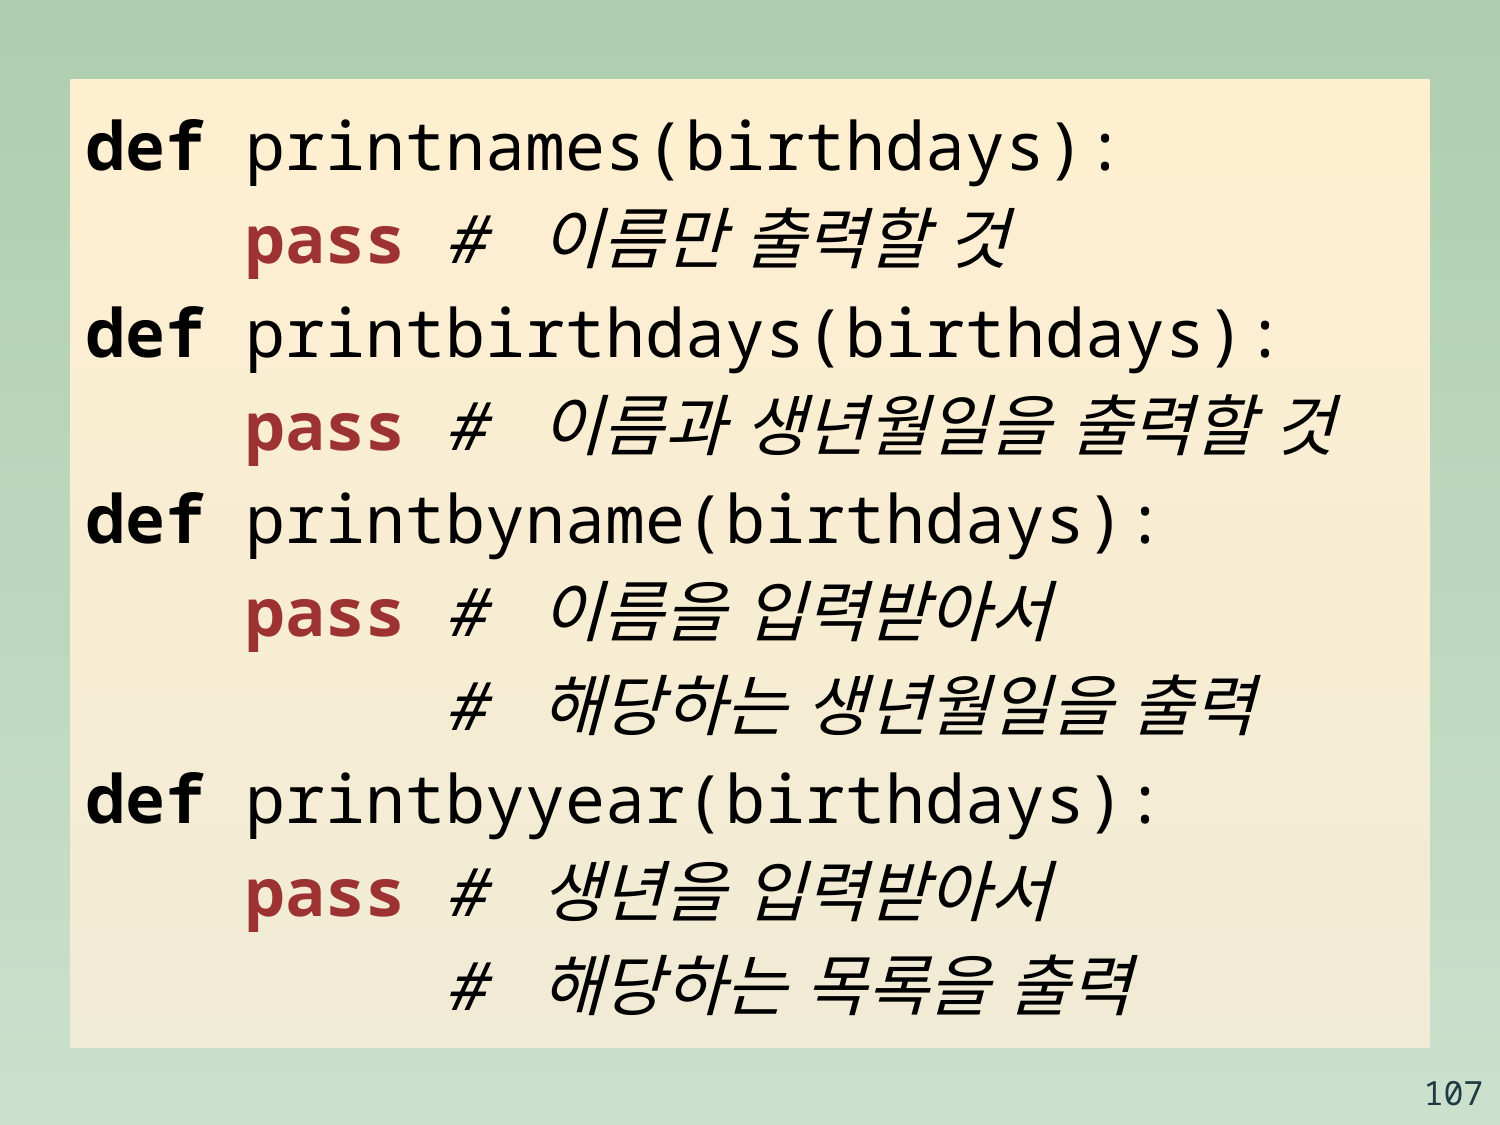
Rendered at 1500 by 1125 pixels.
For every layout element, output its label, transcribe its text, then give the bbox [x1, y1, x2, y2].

subtitle def printnames(birthdays): pass # 이름만 출력할 것 def printbirthdays(birthdays): pass # 이름과 생년월일을 출력할 것 def printbyname(birthdays): pass # 이름을 입력받아서 # 해당하는 생년월일을 출력 def printbyyear(birthdays): pass # 생년을 입력받아서 # 해당하는 목록을 출력 [70, 79, 1430, 1048]
slide_number 107 [1148, 1065, 1499, 1125]
